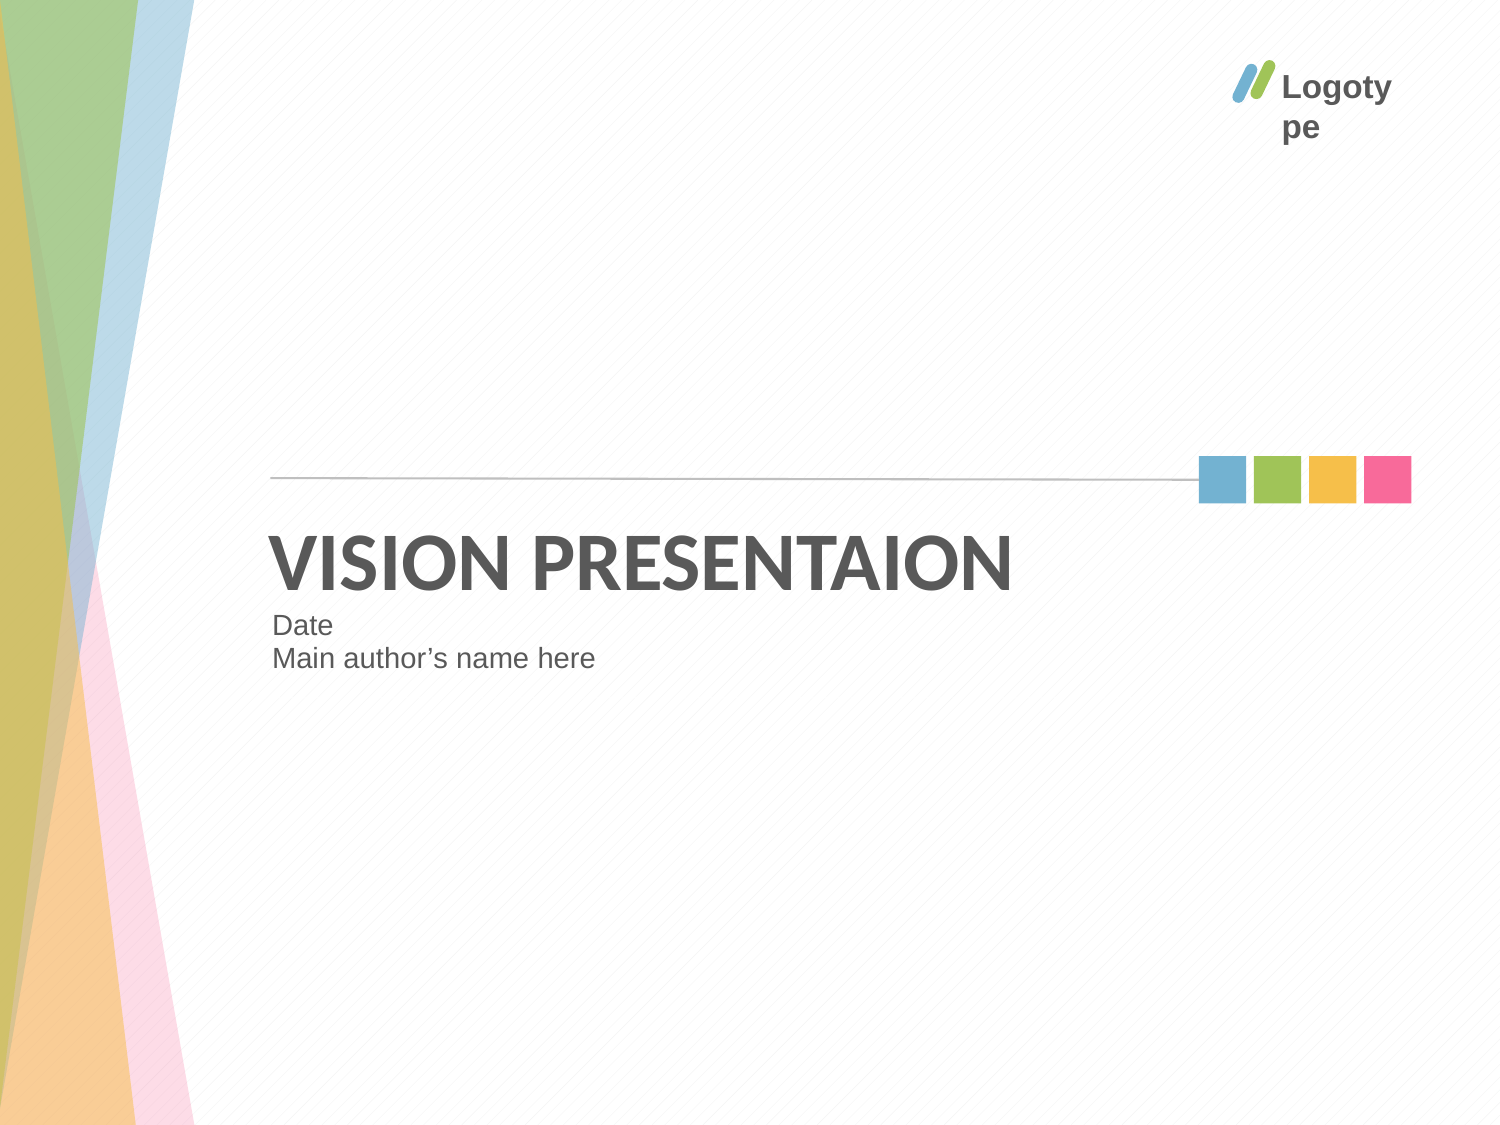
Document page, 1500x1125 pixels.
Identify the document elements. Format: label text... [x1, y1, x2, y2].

list Date [254, 601, 1187, 634]
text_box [1238, 57, 1429, 114]
list Main author’s name here [254, 634, 1187, 678]
title VISION PRESENTAION [253, 509, 1188, 605]
